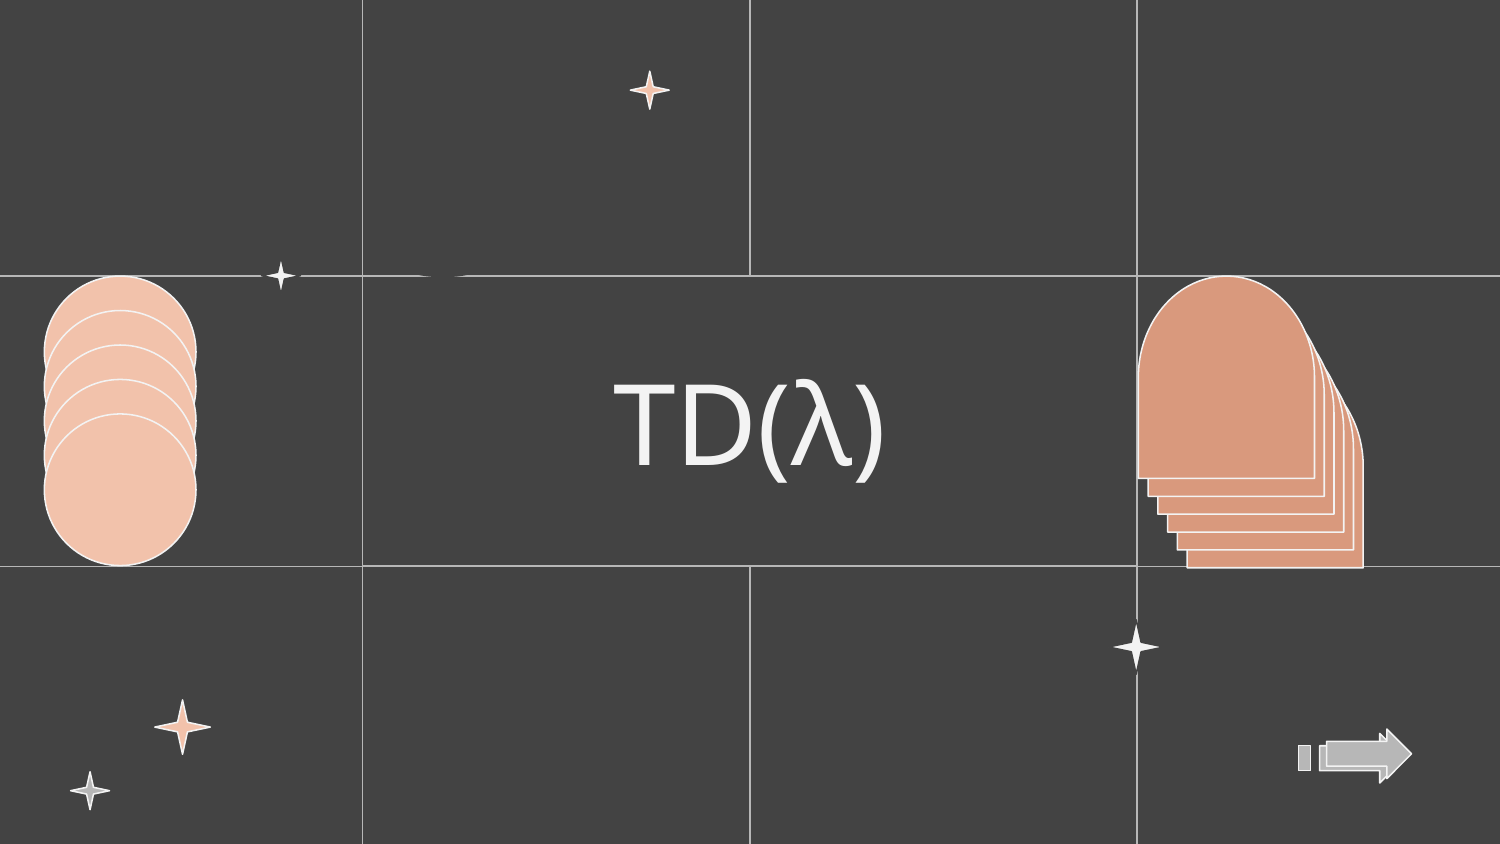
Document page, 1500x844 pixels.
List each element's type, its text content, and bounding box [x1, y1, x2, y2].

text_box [1138, 275, 1364, 568]
title TD(λ) [362, 275, 1136, 566]
text_box [261, 256, 301, 295]
text_box [1108, 619, 1164, 675]
text_box [630, 71, 670, 110]
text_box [0, 344, 266, 497]
